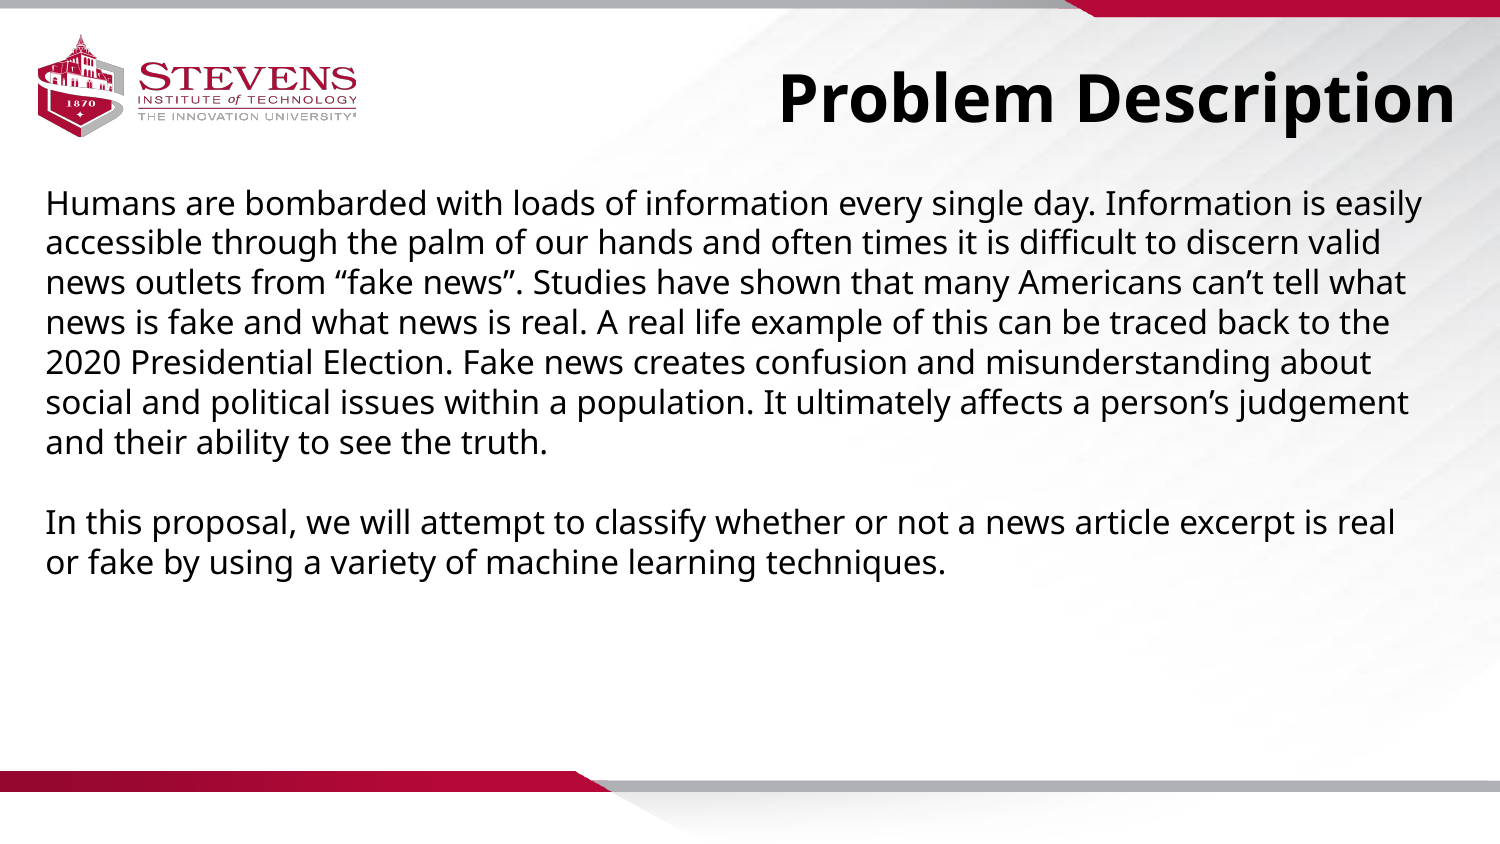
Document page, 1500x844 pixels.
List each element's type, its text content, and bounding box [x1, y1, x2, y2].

list Problem Description [706, 40, 1473, 181]
picture [0, 0, 1500, 844]
list Humans are bombarded with loads of information every single day. Information is easily accessible through the palm of our hands and often times it is difficult to discern valid news outlets from “fake news”. Studies have shown that many Americans can’t tell what news is fake and what news is real. A real life example of this can be traced back to the 2020 Presidential Election. Fake news creates confusion and misunderstanding about social and political issues within a population. It ultimately affects a person’s judgement and their ability to see the truth. In this proposal, we will attempt to classify whether or not a news article excerpt is real or fake by using a variety of machine learning techniques. [30, 166, 1454, 720]
